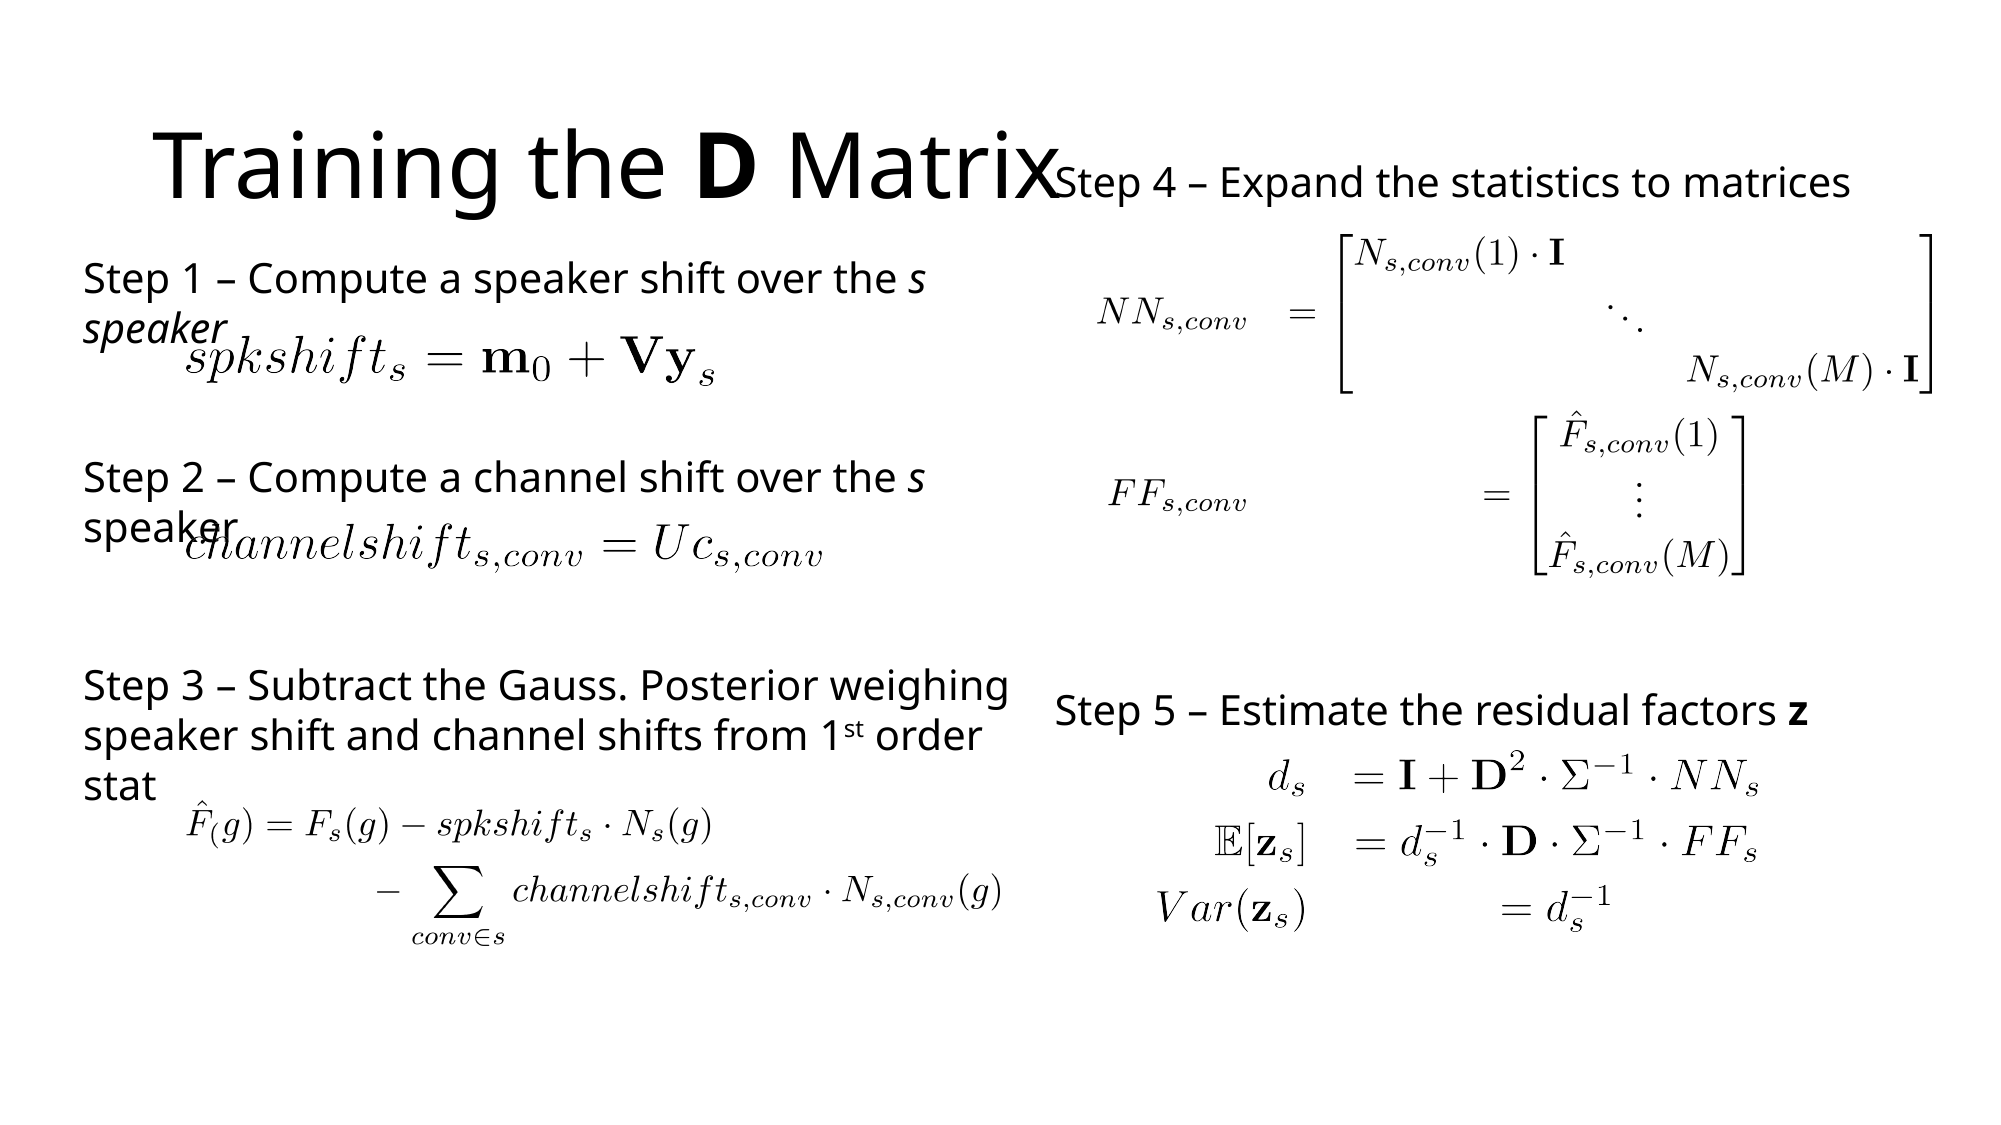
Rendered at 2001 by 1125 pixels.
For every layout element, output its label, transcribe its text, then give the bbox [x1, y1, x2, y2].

text_box Step 4 – Expand the statistics to matrices [1039, 148, 2000, 214]
picture [1097, 234, 1932, 578]
picture [186, 523, 822, 573]
text_box Step 5 – Estimate the residual factors z [1039, 676, 2000, 742]
picture [186, 335, 714, 387]
text_box Step 1 – Compute a speaker shift over the s speaker [68, 244, 1050, 360]
title Training the D Matrix [137, 59, 1863, 278]
picture [1157, 750, 1758, 932]
text_box Step 2 – Compute a channel shift over the s speaker [68, 442, 1050, 558]
picture [186, 800, 1000, 955]
text_box Step 3 – Subtract the Gauss. Posterior weighing speaker shift and channel shifts from 1st order stat [68, 651, 1050, 817]
